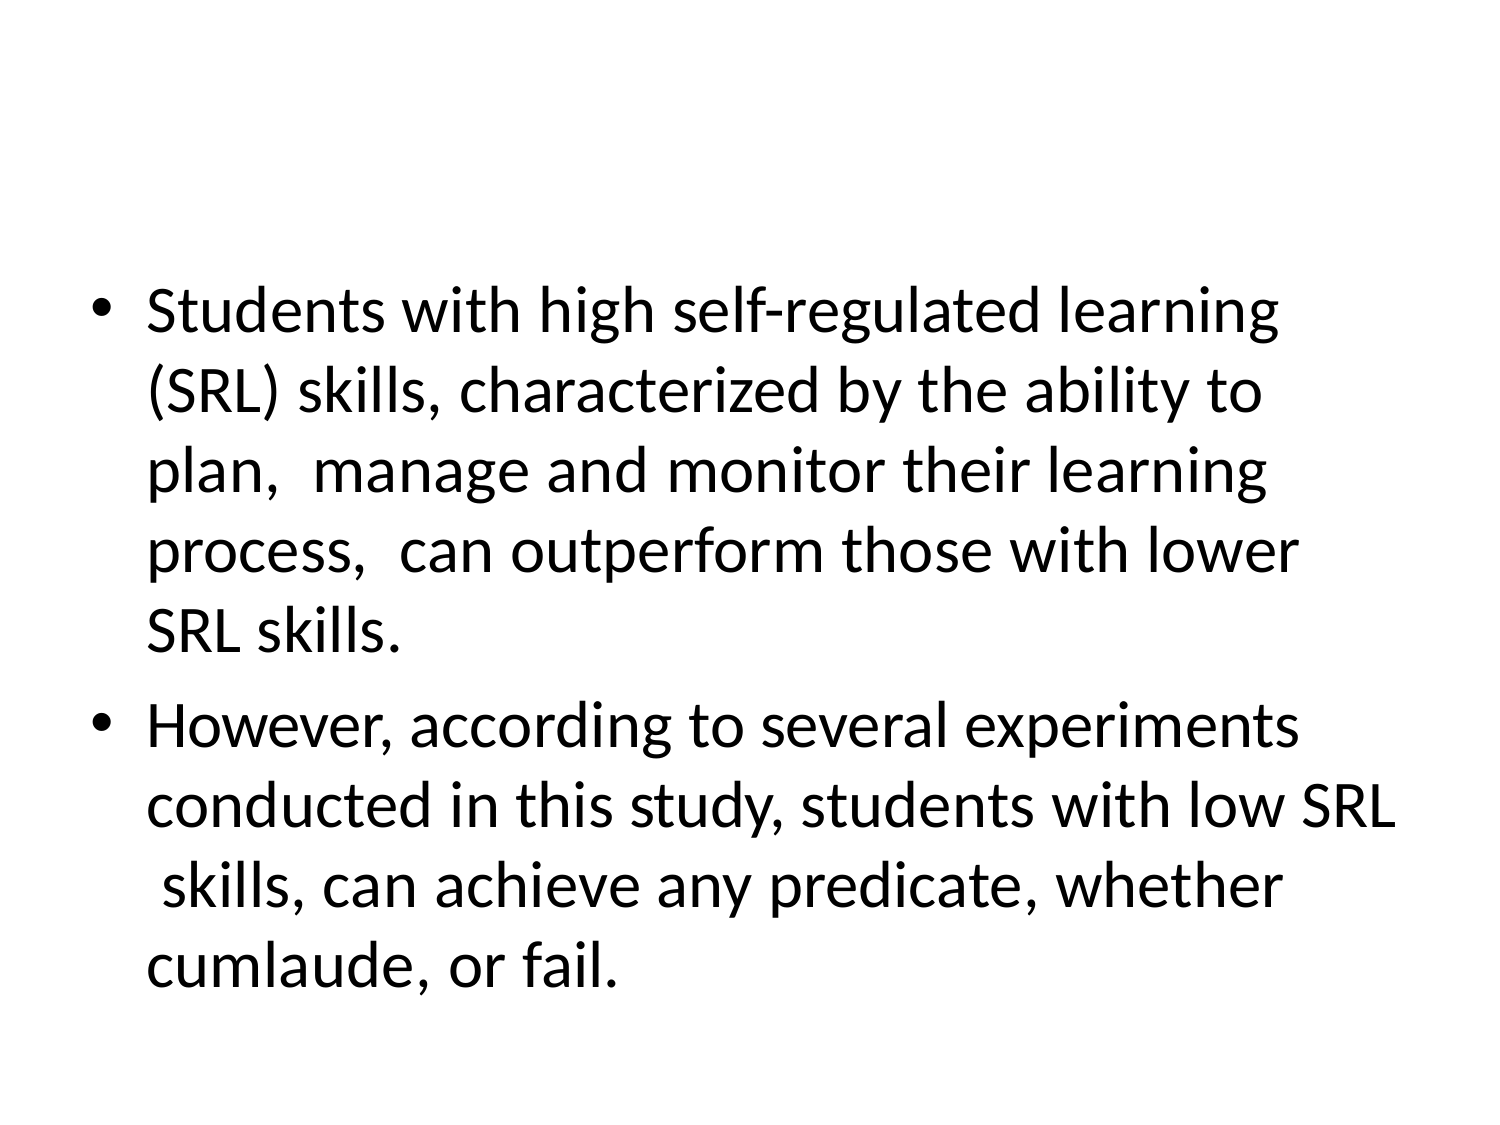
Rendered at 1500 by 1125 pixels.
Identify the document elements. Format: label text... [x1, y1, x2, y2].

text_box Students with high self-regulated learning (SRL) skills, characterized by the ability to plan, manage and monitor their learning process, can outperform those with lower SRL skills. However, according to several experiments conducted in this study, students with low SRL skills, can achieve any predicate, whether cumlaude, or fail. [87, 263, 1412, 1001]
